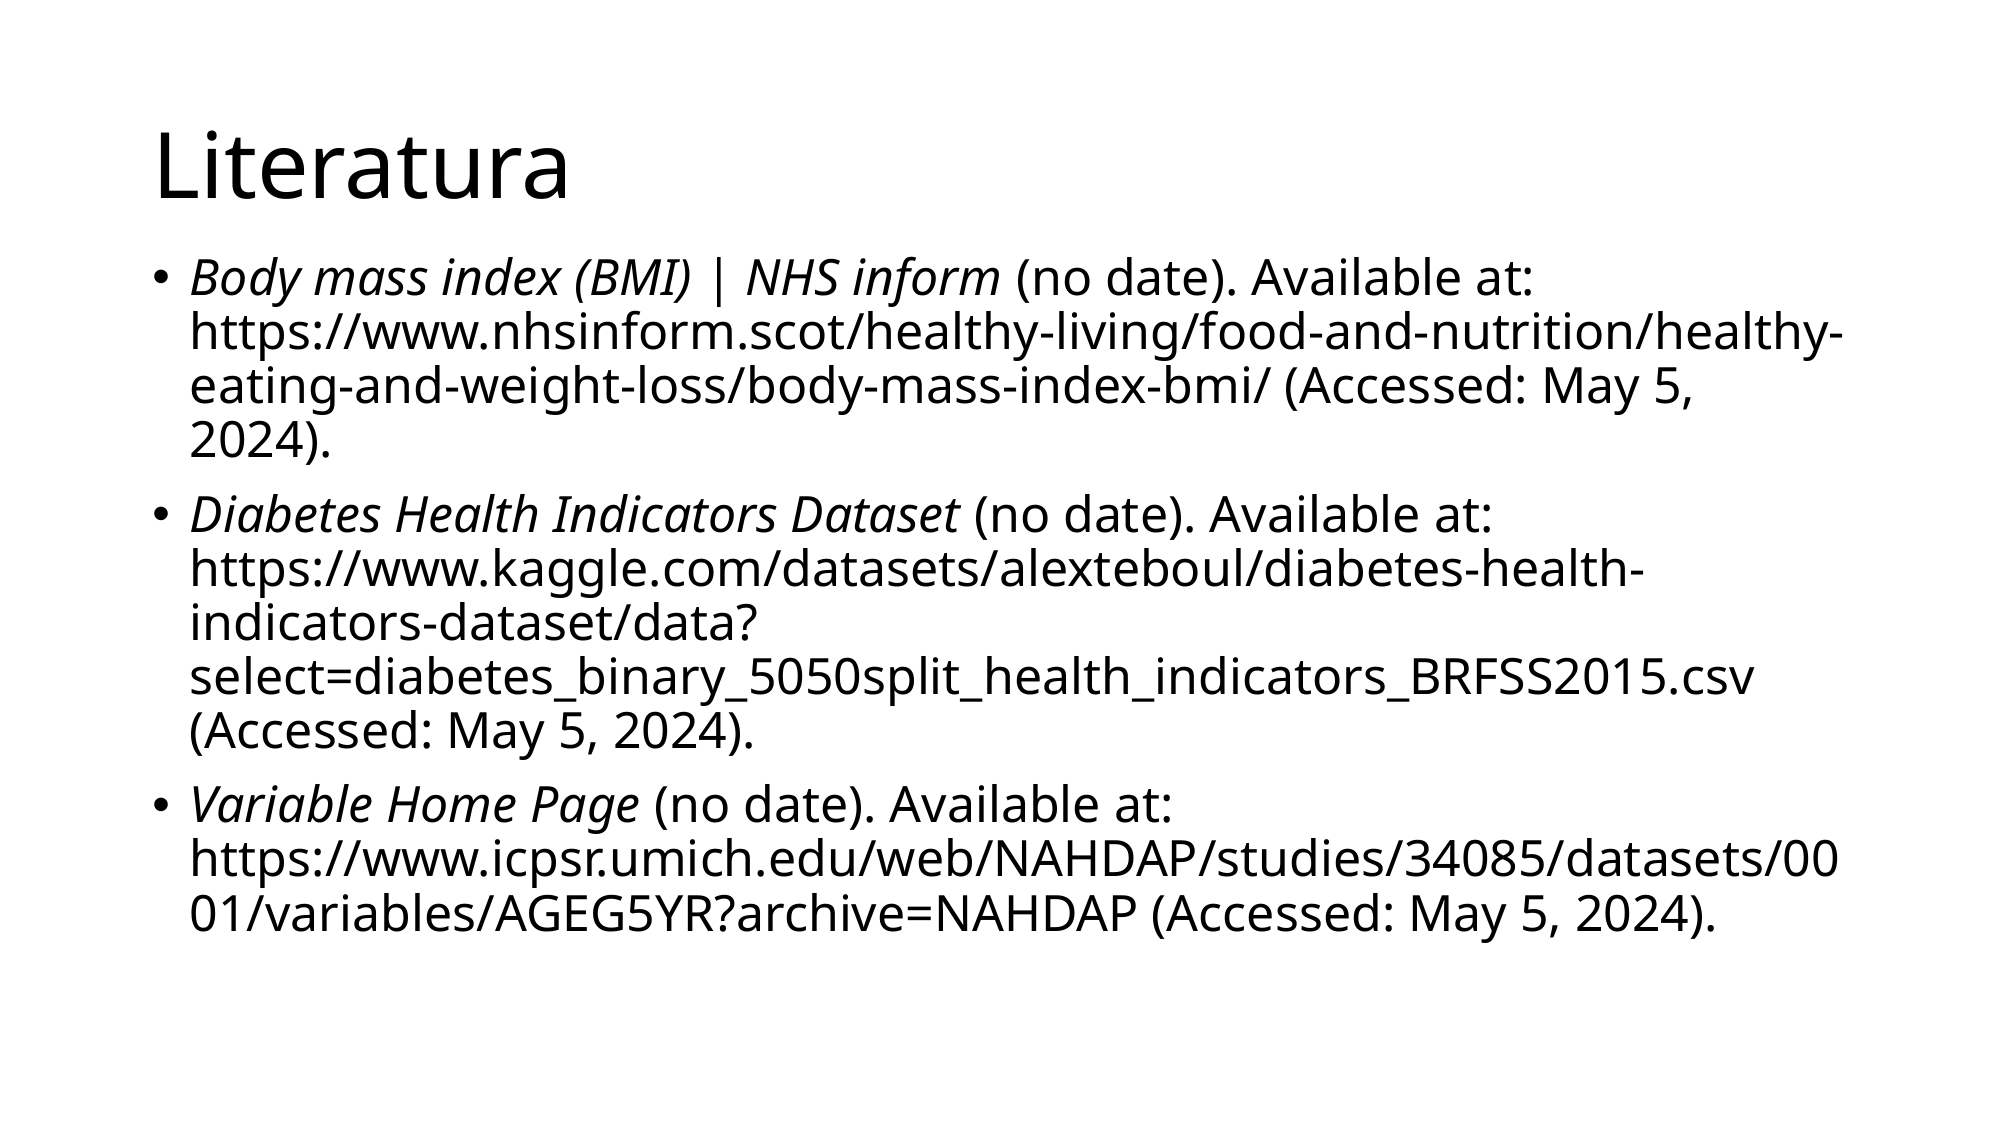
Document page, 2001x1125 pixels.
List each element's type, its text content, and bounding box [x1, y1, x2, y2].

title Literatura [137, 59, 1863, 244]
list Body mass index (BMI) | NHS inform (no date). Available at: https://www.nhsinform.scot/healthy-living/food-and-nutrition/healthy-eating-and-weight-loss/body-mass-index-bmi/ (Accessed: May 5, 2024). Diabetes Health Indicators Dataset (no date). Available at: https://www.kaggle.com/datasets/alexteboul/diabetes-health-indicators-dataset/data?select=diabetes_binary_5050split_health_indicators_BRFSS2015.csv (Accessed: May 5, 2024). Variable Home Page (no date). Available at: https://www.icpsr.umich.edu/web/NAHDAP/studies/34085/datasets/0001/variables/AGEG5YR?archive=NAHDAP (Accessed: May 5, 2024). [137, 244, 1863, 1014]
